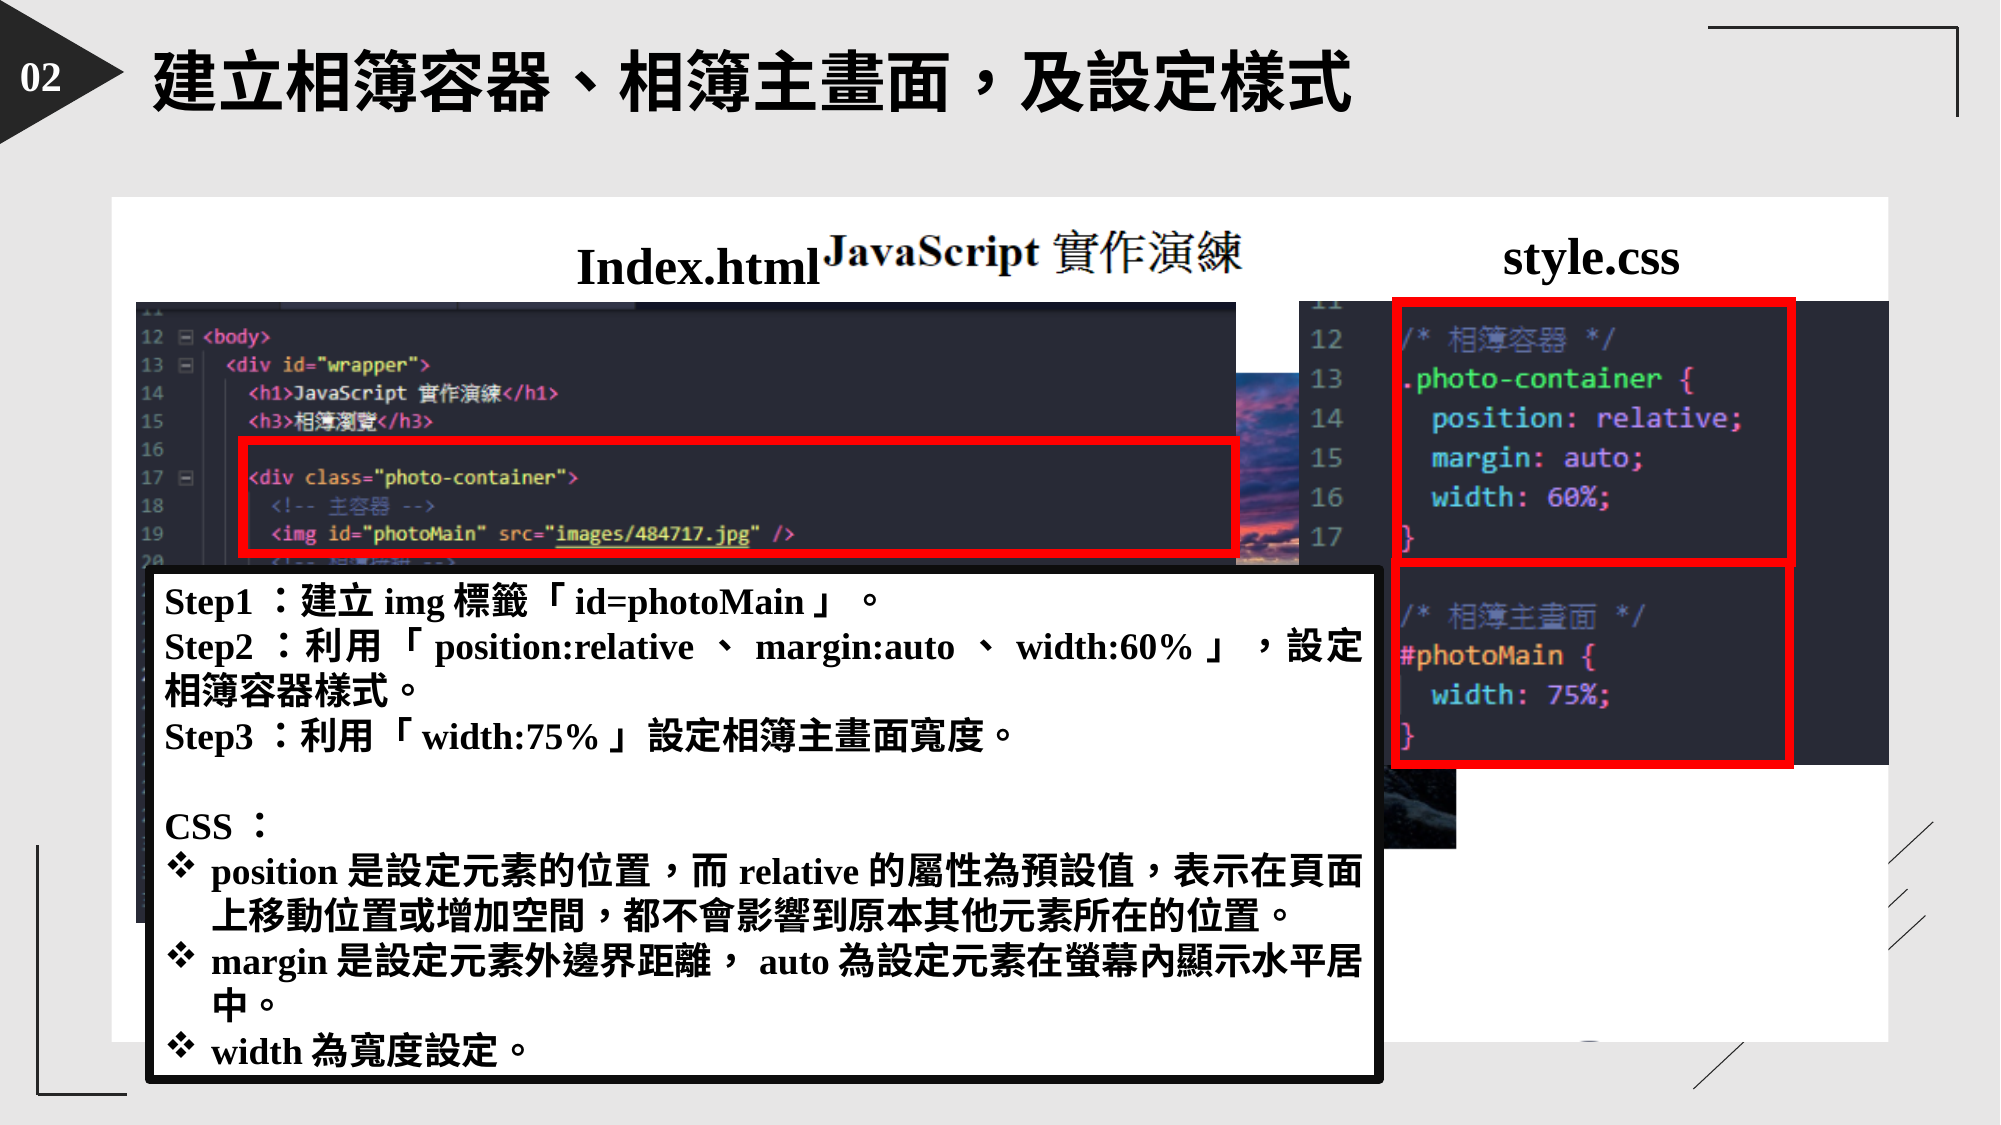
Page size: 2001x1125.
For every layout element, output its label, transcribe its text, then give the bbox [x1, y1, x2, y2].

list 建立相簿容器、相簿主畫面，及設定樣式 [136, 41, 1836, 197]
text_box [136, 224, 1249, 923]
list 02 [4, 47, 227, 109]
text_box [1298, 215, 1889, 765]
picture [111, 197, 1889, 1042]
text_box Step1：建立img標籤「id=photoMain」。 Step2：利用「position:relative、margin:auto、width:60%」，設定相簿容器樣式。 Step3：利用「width:75%」設定相簿主畫面寬度。 CSS： position是設定元素的位置，而relative的屬性為預設值，表示在頁面上移動位置或增加空間，都不會影響到原本其他元素所在的位置。 margin是設定元素外邊界距離，auto為設定元素在螢幕內顯示水平居中。 width為寬度設定。 [149, 1042, 1379, 1080]
